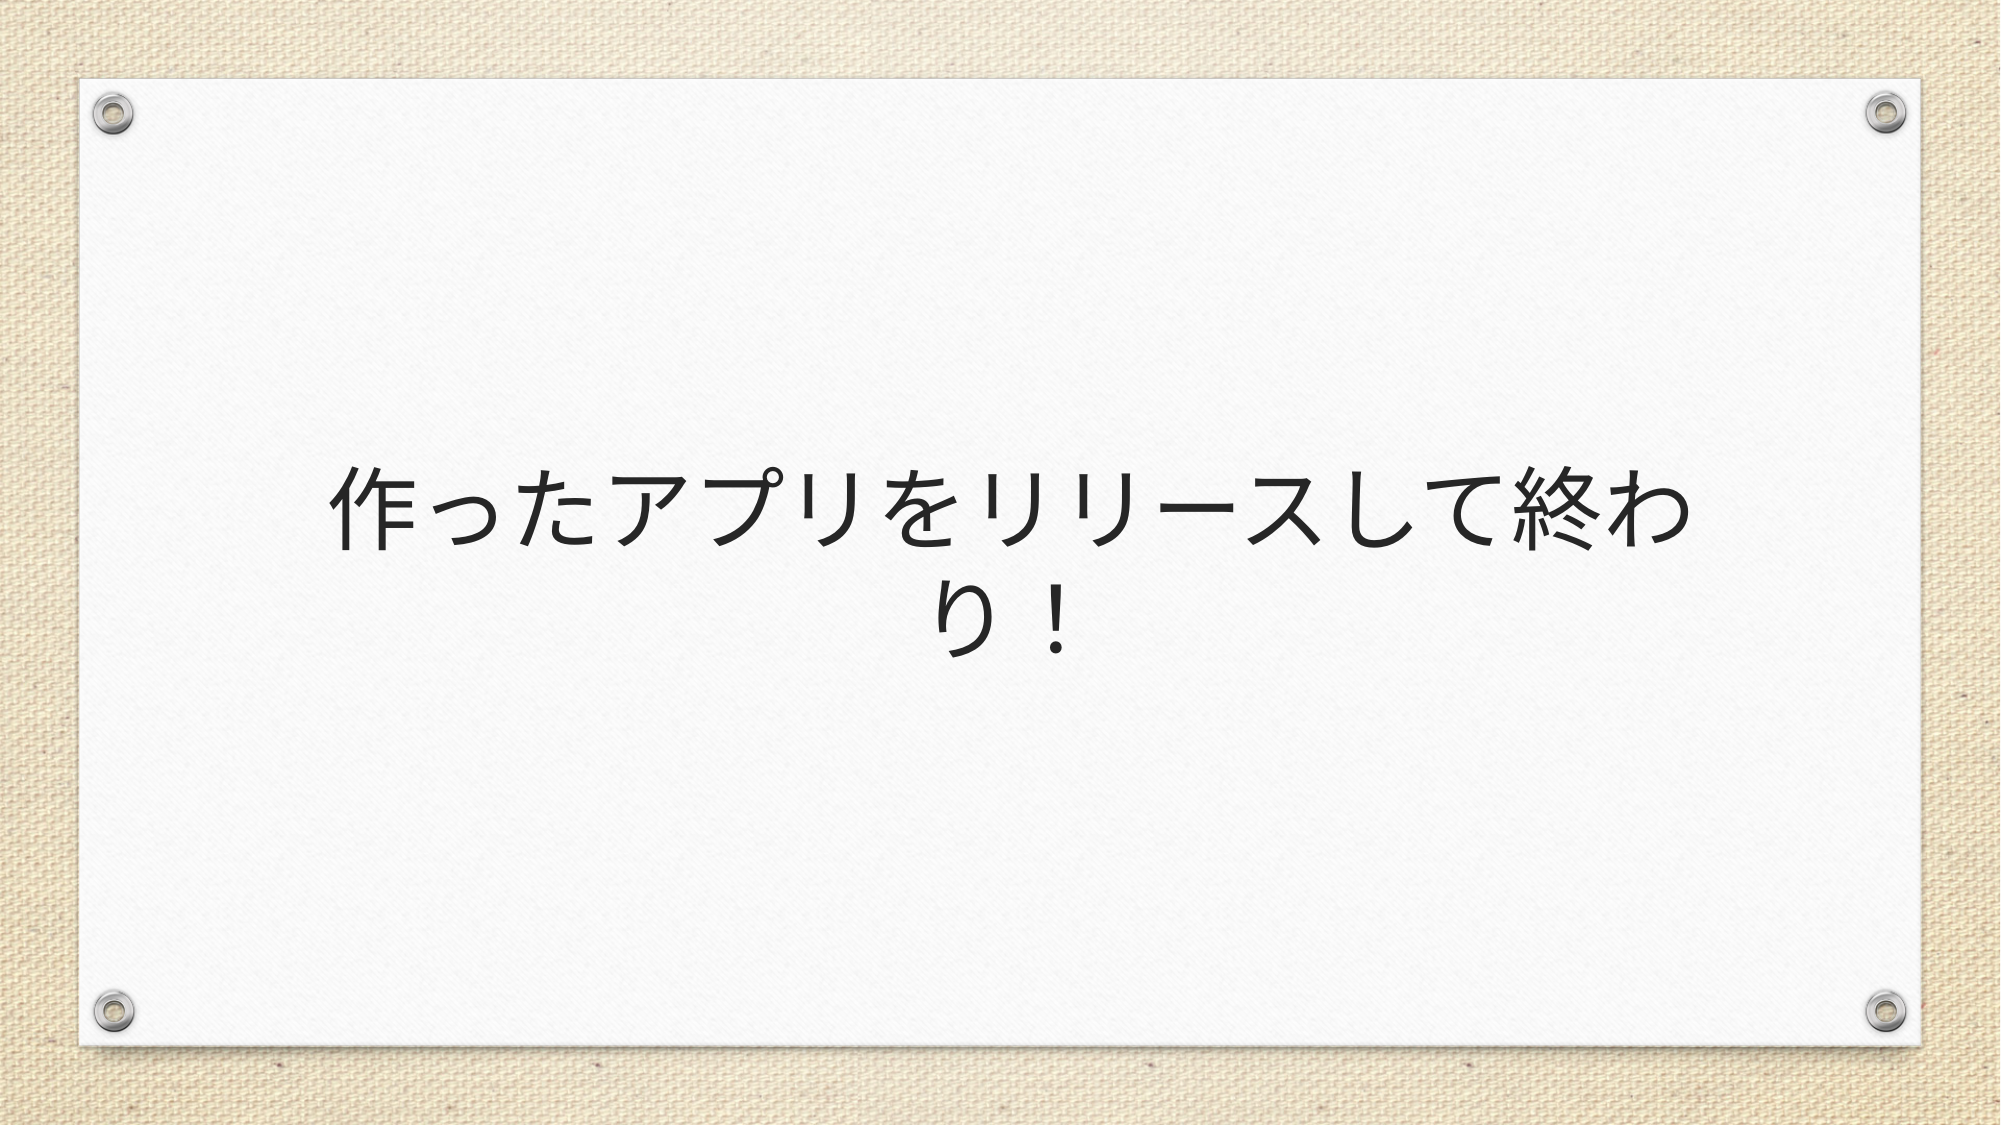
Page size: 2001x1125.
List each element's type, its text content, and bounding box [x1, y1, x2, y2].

picture [0, 0, 2001, 1125]
title 作ったアプリをリリースして終わり！ [236, 437, 1786, 687]
